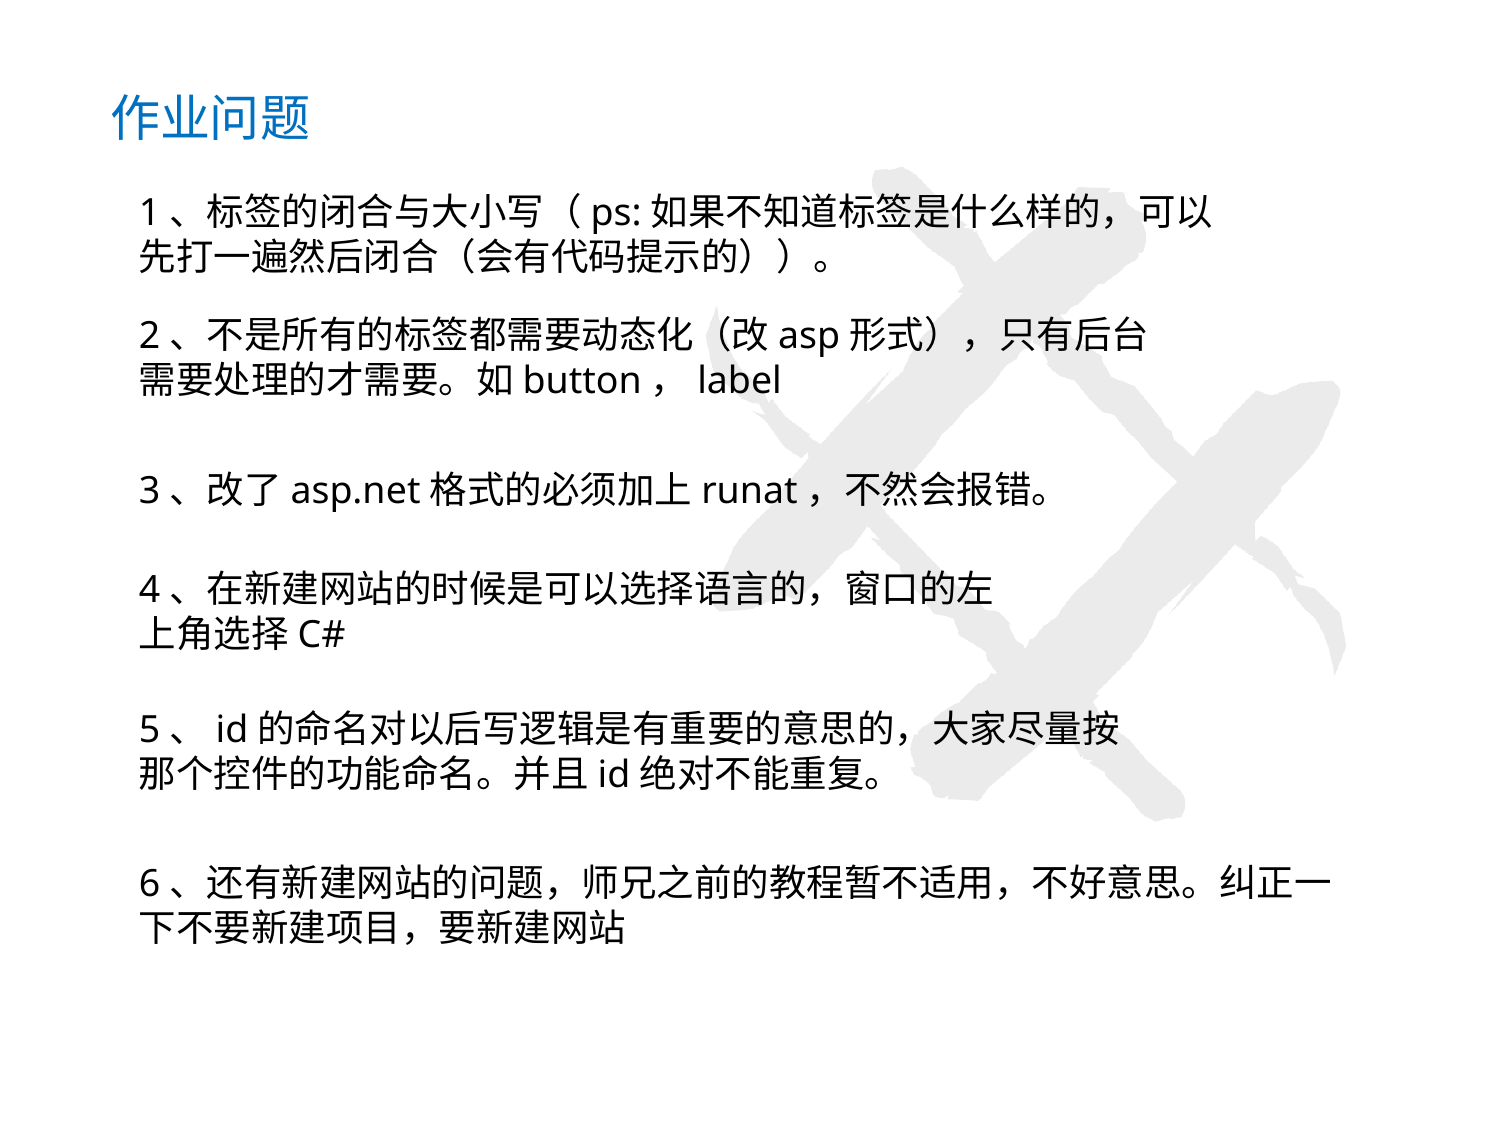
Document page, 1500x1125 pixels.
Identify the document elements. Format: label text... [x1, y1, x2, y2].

text_box 6、还有新建网站的问题，师兄之前的教程暂不适用，不好意思。纠正一下不要新建项目，要新建网站 [123, 851, 1377, 956]
text_box 作业问题 [95, 79, 583, 154]
text_box 5、id的命名对以后写逻辑是有重要的意思的，大家尽量按那个控件的功能命名。并且id绝对不能重复。 [124, 697, 705, 803]
text_box 3、改了asp.net格式的必须加上runat，不然会报错。 [124, 458, 705, 519]
picture [705, 165, 1366, 822]
text_box [123, 428, 705, 557]
text_box 1、标签的闭合与大小写（ps:如果不知道标签是什么样的，可以先打一遍然后闭合（会有代码提示的））。 [123, 180, 705, 285]
text_box 4、在新建网站的时候是可以选择语言的，窗口的左上角选择C# [123, 557, 705, 663]
text_box 2、不是所有的标签都需要动态化（改asp形式），只有后台需要处理的才需要。如button，label [123, 303, 705, 408]
